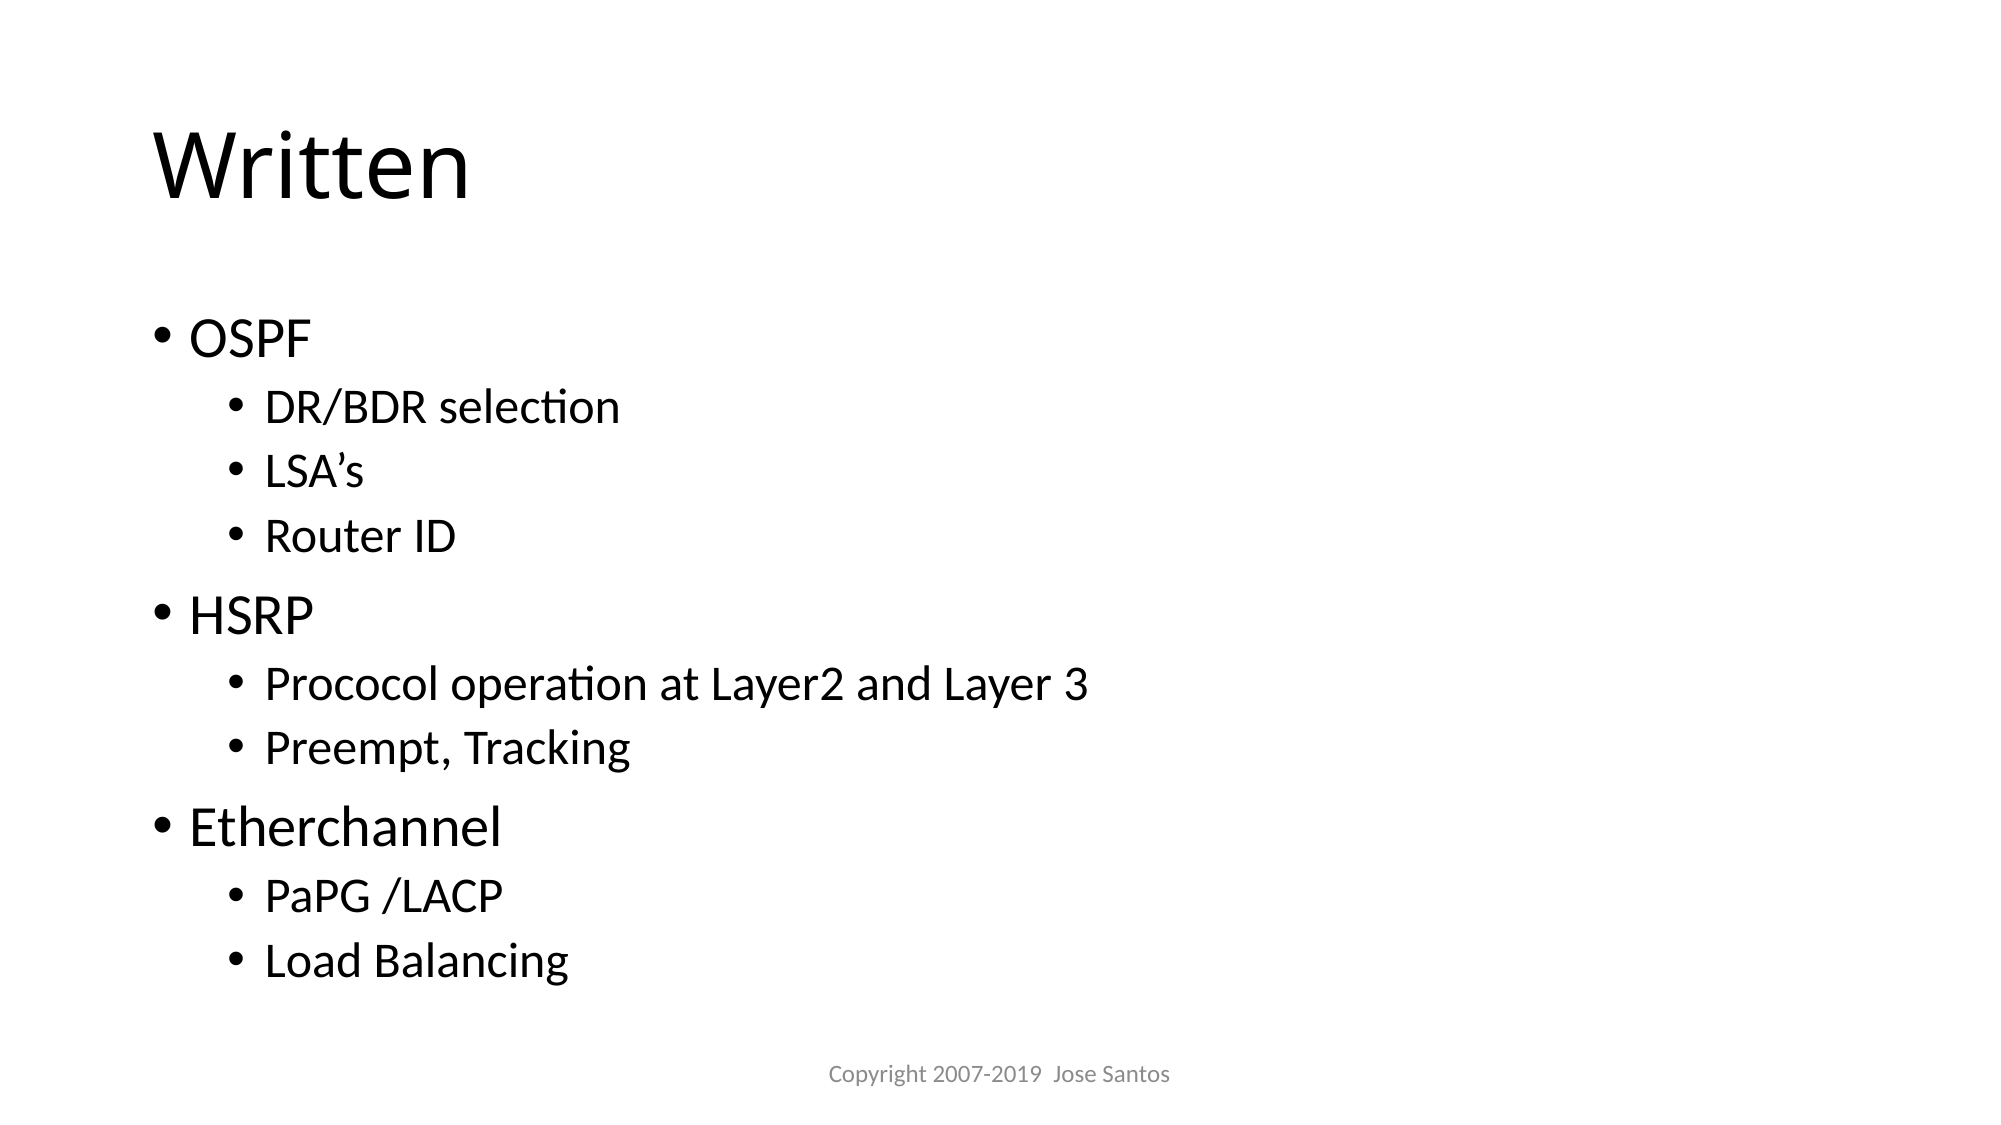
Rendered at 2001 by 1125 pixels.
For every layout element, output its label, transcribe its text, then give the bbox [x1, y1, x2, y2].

footer Copyright 2007-2019 Jose Santos [662, 1042, 1338, 1103]
list OSPF DR/BDR selection LSA’s Router ID HSRP Prococol operation at Layer2 and Layer 3 Preempt, Tracking Etherchannel PaPG /LACP Load Balancing [137, 299, 1863, 1014]
title Written [137, 59, 1863, 278]
